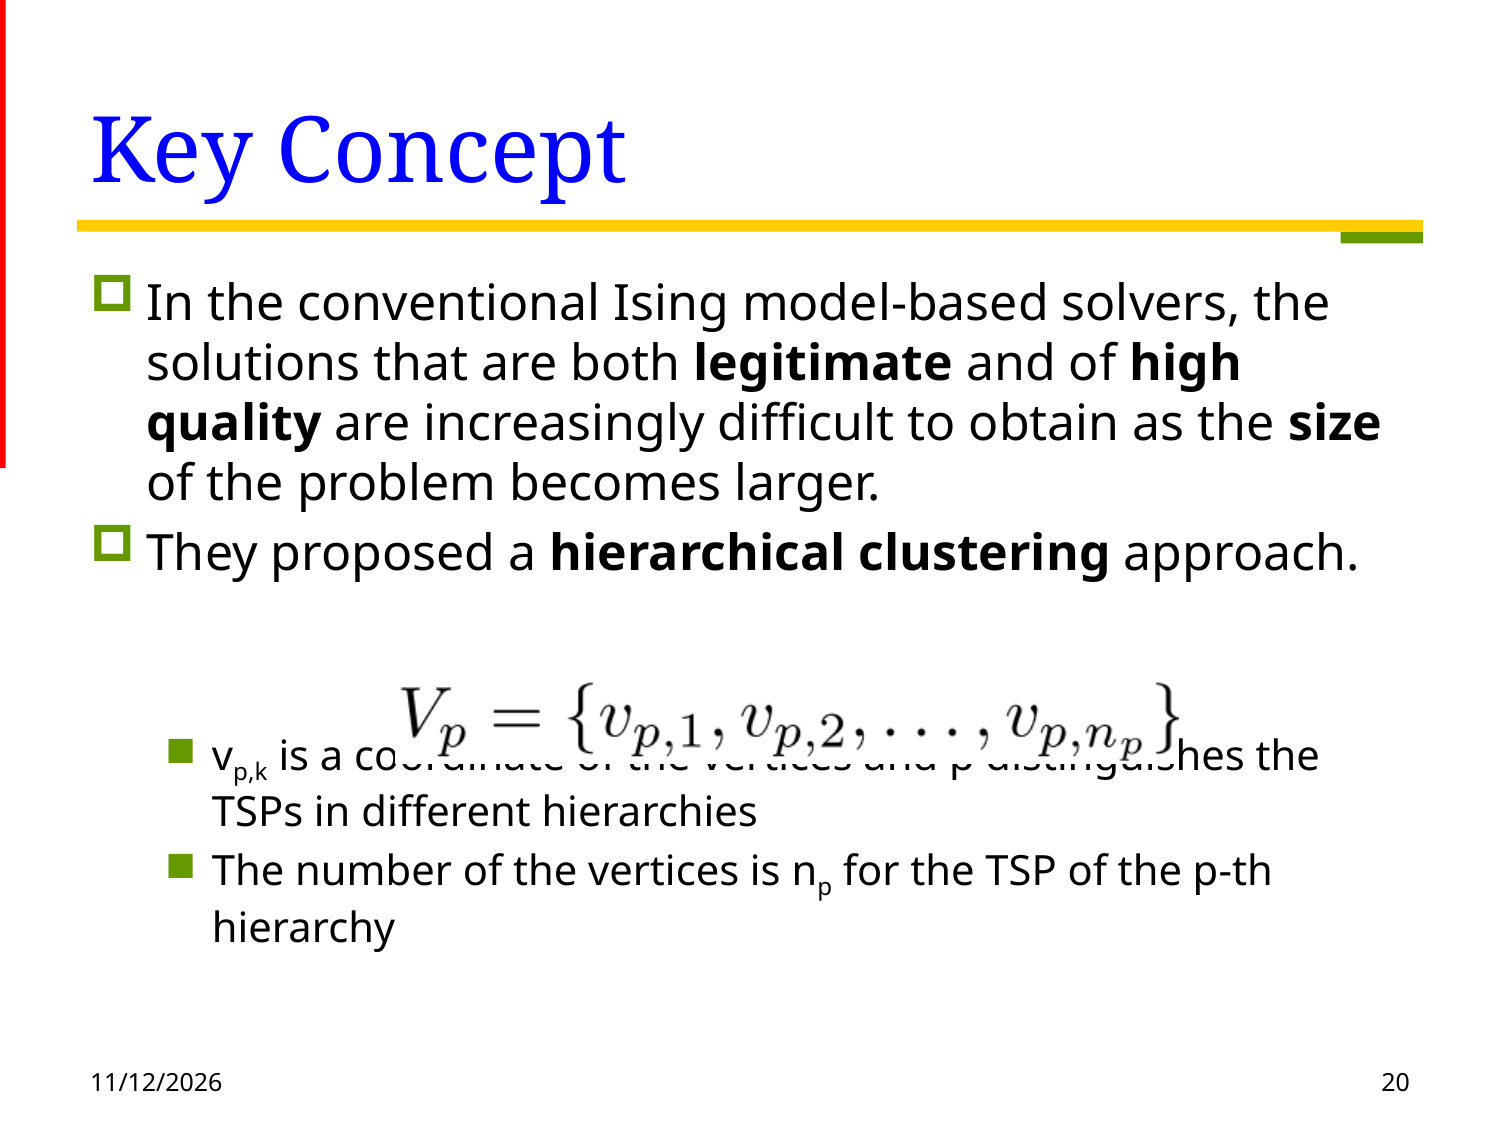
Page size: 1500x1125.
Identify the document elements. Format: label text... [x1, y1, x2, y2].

list In the conventional Ising model-based solvers, the solutions that are both legitimate and of high quality are increasingly difﬁcult to obtain as the size of the problem becomes larger. They proposed a hierarchical clustering approach. vp,k is a coordinate of the vertices and p distinguishes the TSPs in different hierarchies The number of the vertices is np for the TSP of the p-th hierarchy [74, 262, 1426, 1006]
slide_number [74, 1058, 426, 1101]
picture [395, 668, 1179, 764]
slide_number 20 [1074, 1058, 1426, 1101]
title Key Concept [74, 20, 1426, 209]
